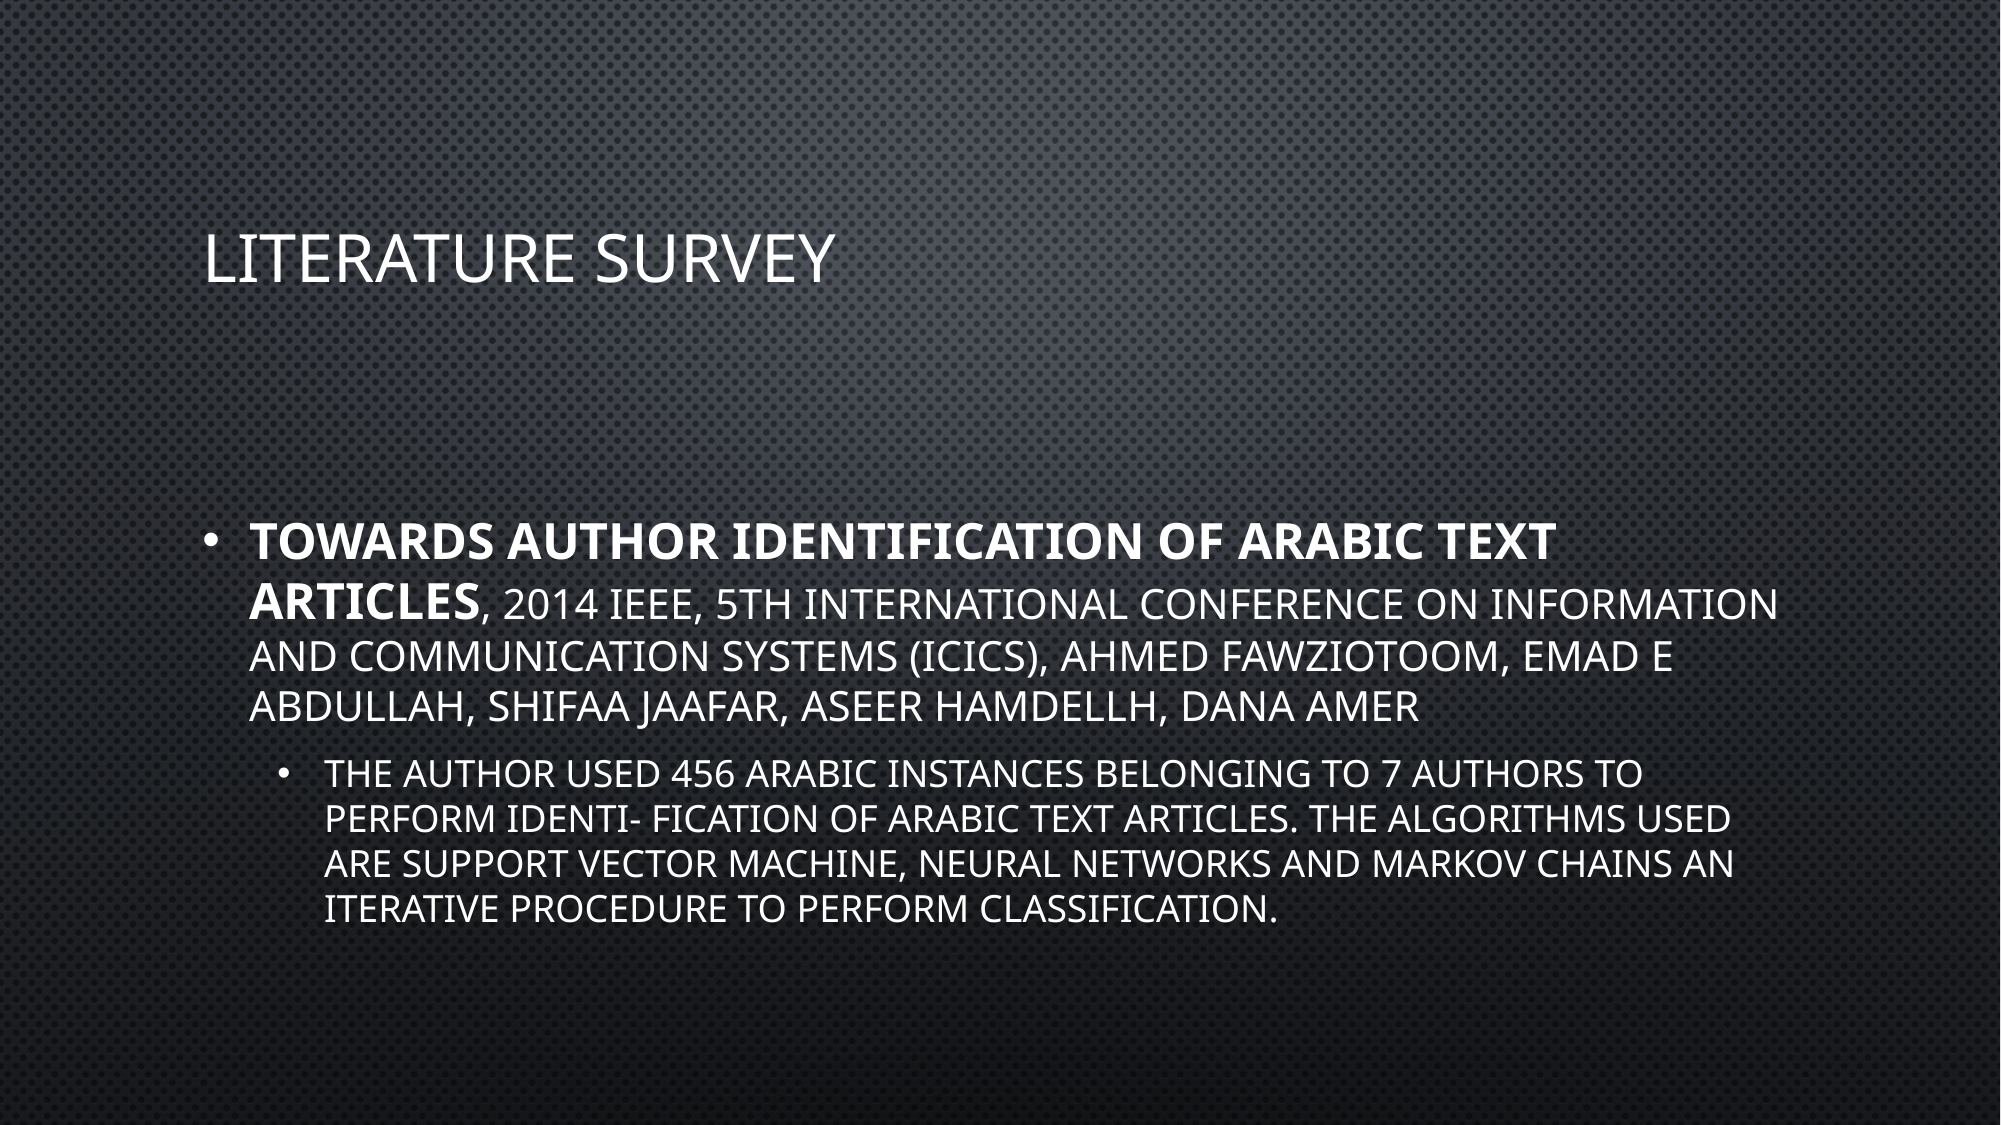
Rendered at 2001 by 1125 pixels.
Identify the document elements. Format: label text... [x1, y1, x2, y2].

list Towards Author Identification of Arabic Text Articles, 2014 IEEE, 5th International Conference on Information and Communication Systems (ICICS), Ahmed Fawziotoom, Emad E Abdullah, Shifaa Jaafar, Aseer Hamdellh, Dana Amer the author used 456 arabic instances belonging to 7 authors to perform identi- fication of Arabic text articles. The algorithms used are support vector machine, Neural networks and Markov Chains an iterative procedure to perform classification. [187, 437, 1813, 1002]
title Literature survey [187, 99, 1813, 413]
